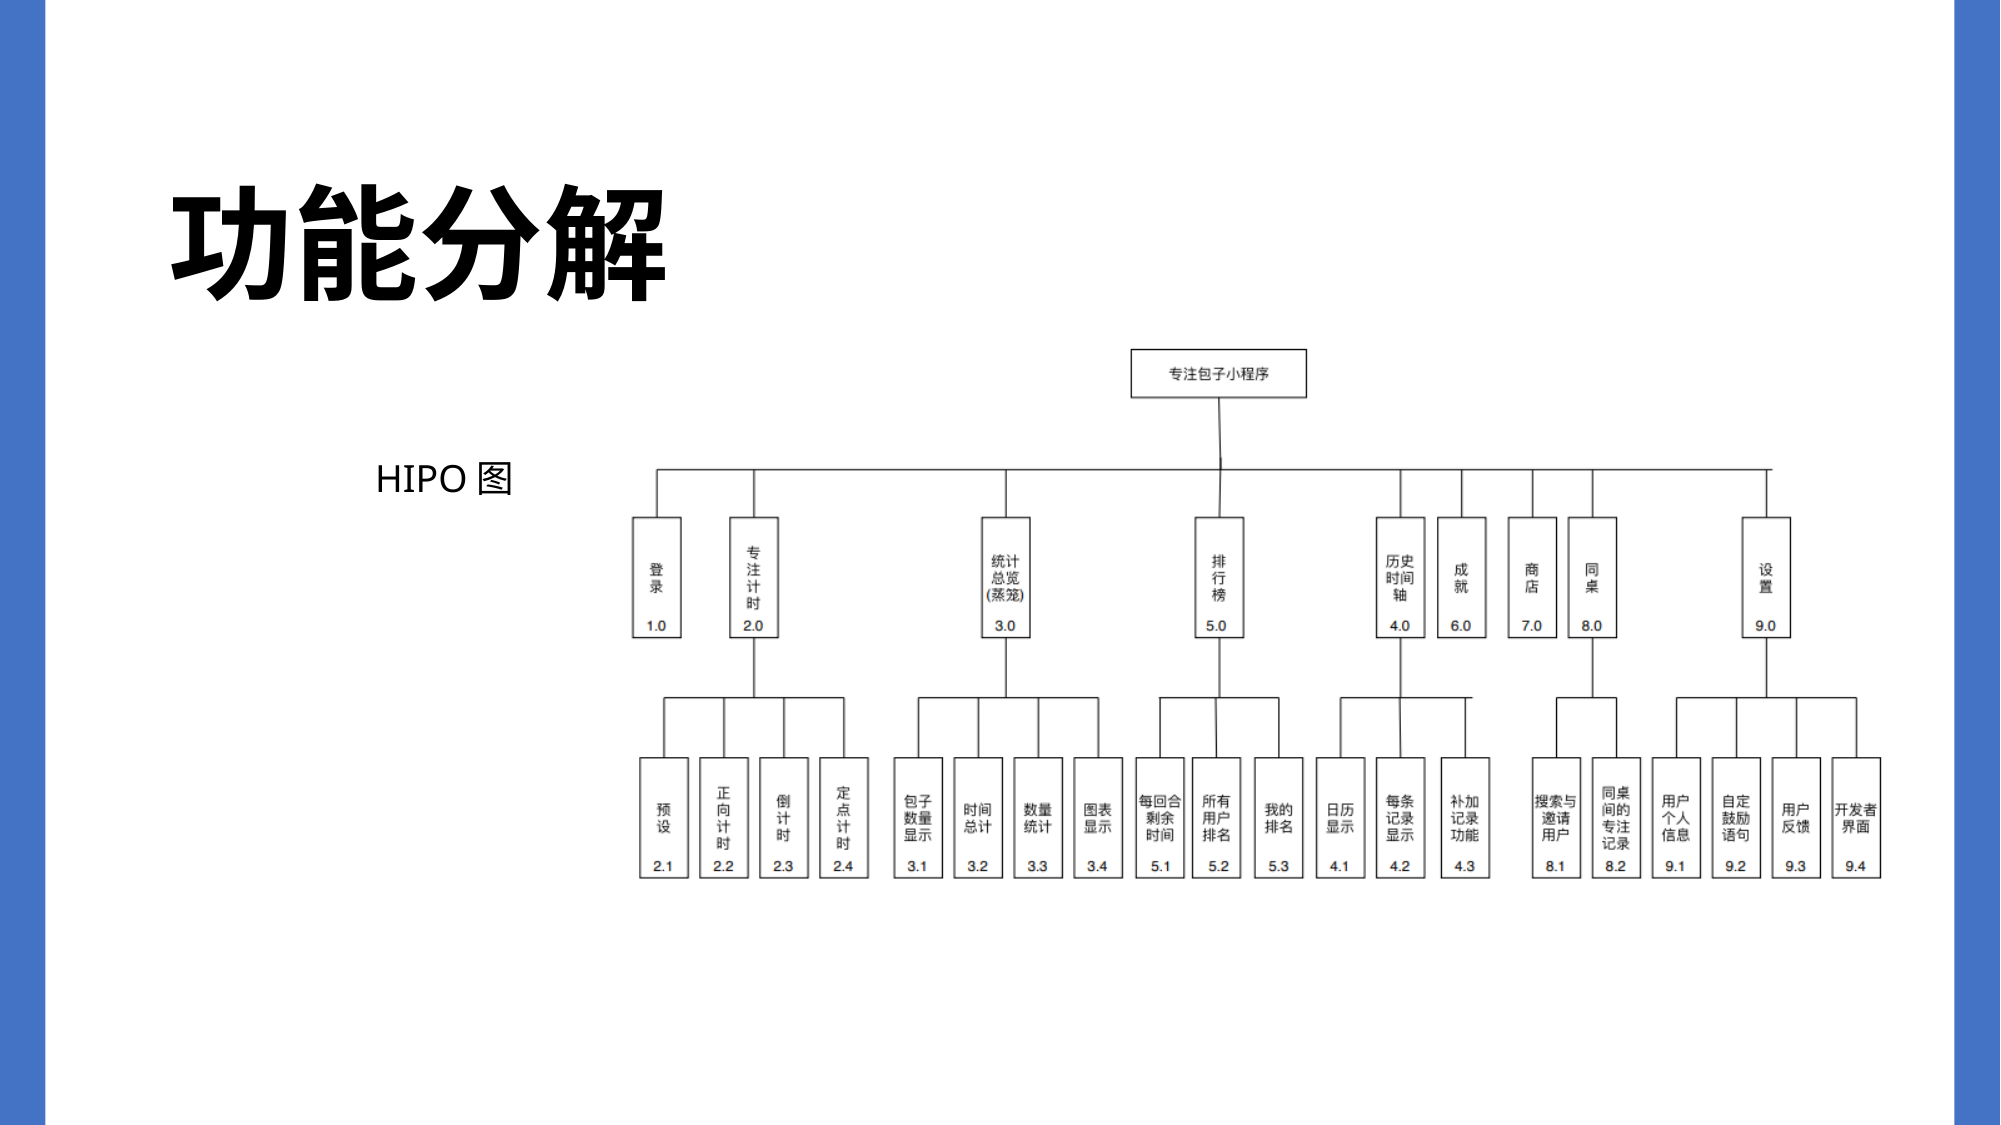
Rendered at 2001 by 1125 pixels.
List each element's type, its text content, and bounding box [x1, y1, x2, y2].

text_box [1953, 0, 2000, 1125]
picture [603, 324, 1900, 895]
text_box 功能分解 [154, 157, 684, 323]
text_box HIPO图 [360, 447, 529, 508]
text_box [0, 0, 46, 1125]
